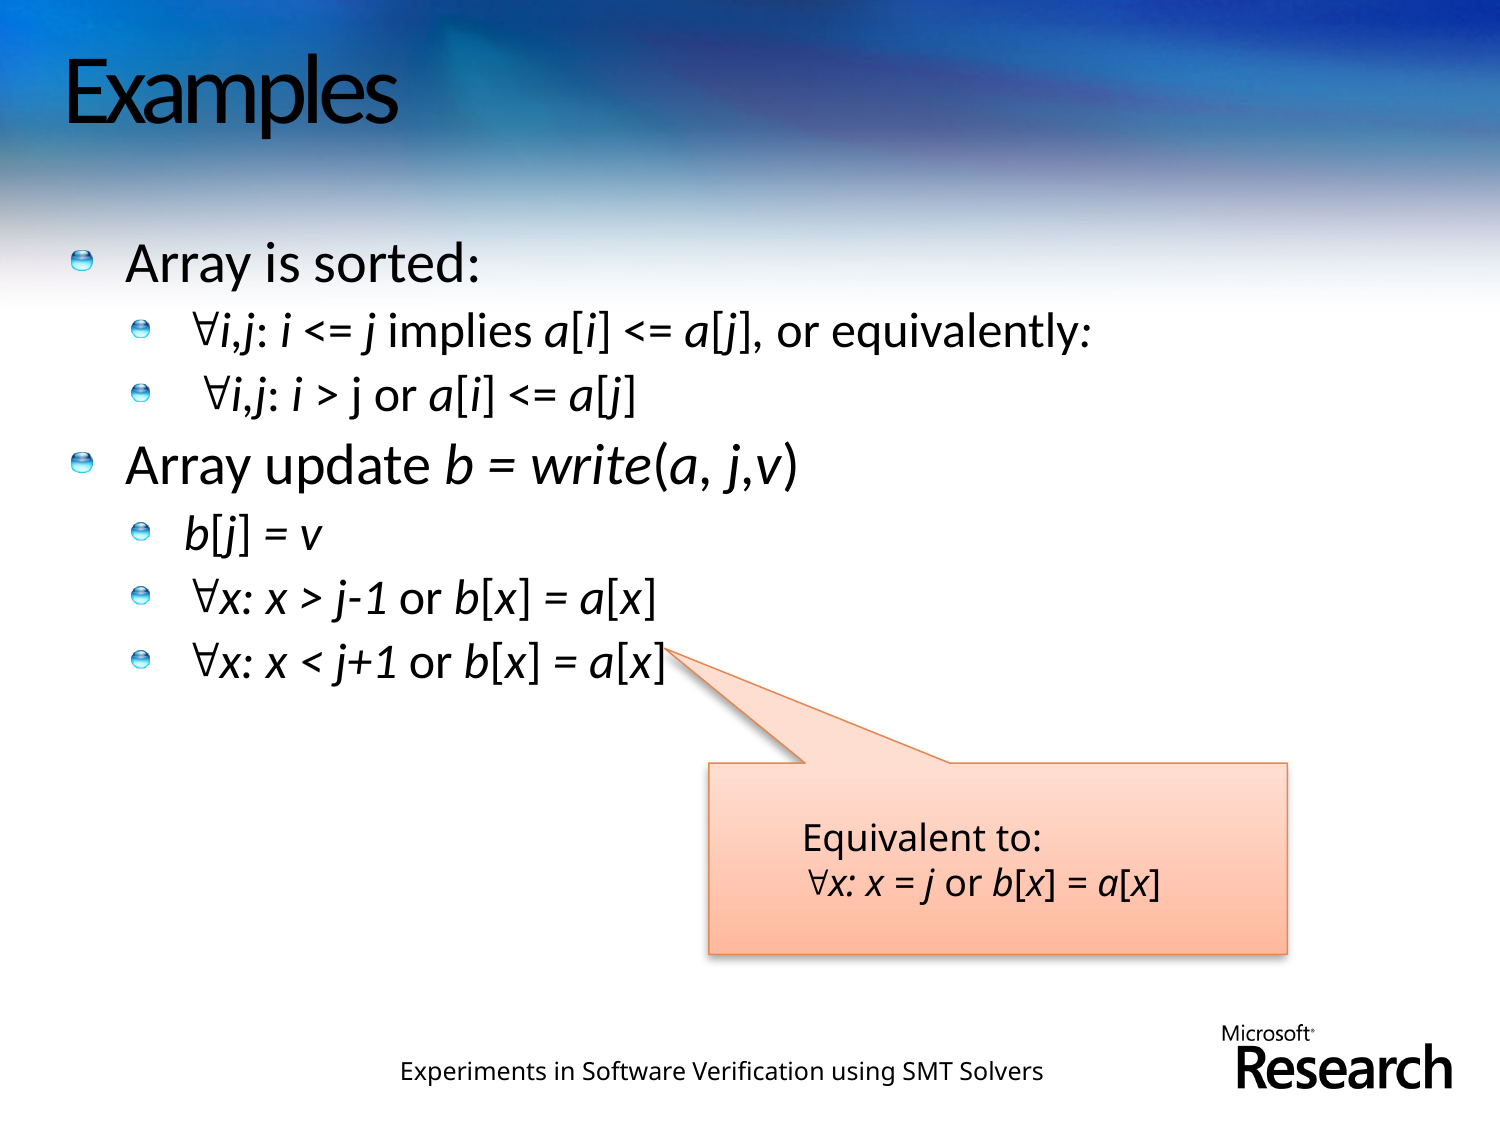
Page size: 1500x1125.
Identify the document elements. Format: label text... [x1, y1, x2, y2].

picture [0, 0, 1500, 1125]
list Array is sorted: i,j: i <= j implies a[i] <= a[j], or equivalently: i,j: i > j or a[i] <= a[j] Array update b = write(a, j,v) b[j] = v x: x > j-1 or b[x] = a[x] x: x < j+1 or b[x] = a[x] [62, 231, 1438, 773]
text_box Equivalent to: x: x = j or b[x] = a[x] [663, 647, 1289, 956]
title Examples [62, 37, 1438, 148]
footer Experiments in Software Verification using SMT Solvers [349, 1042, 1096, 1103]
